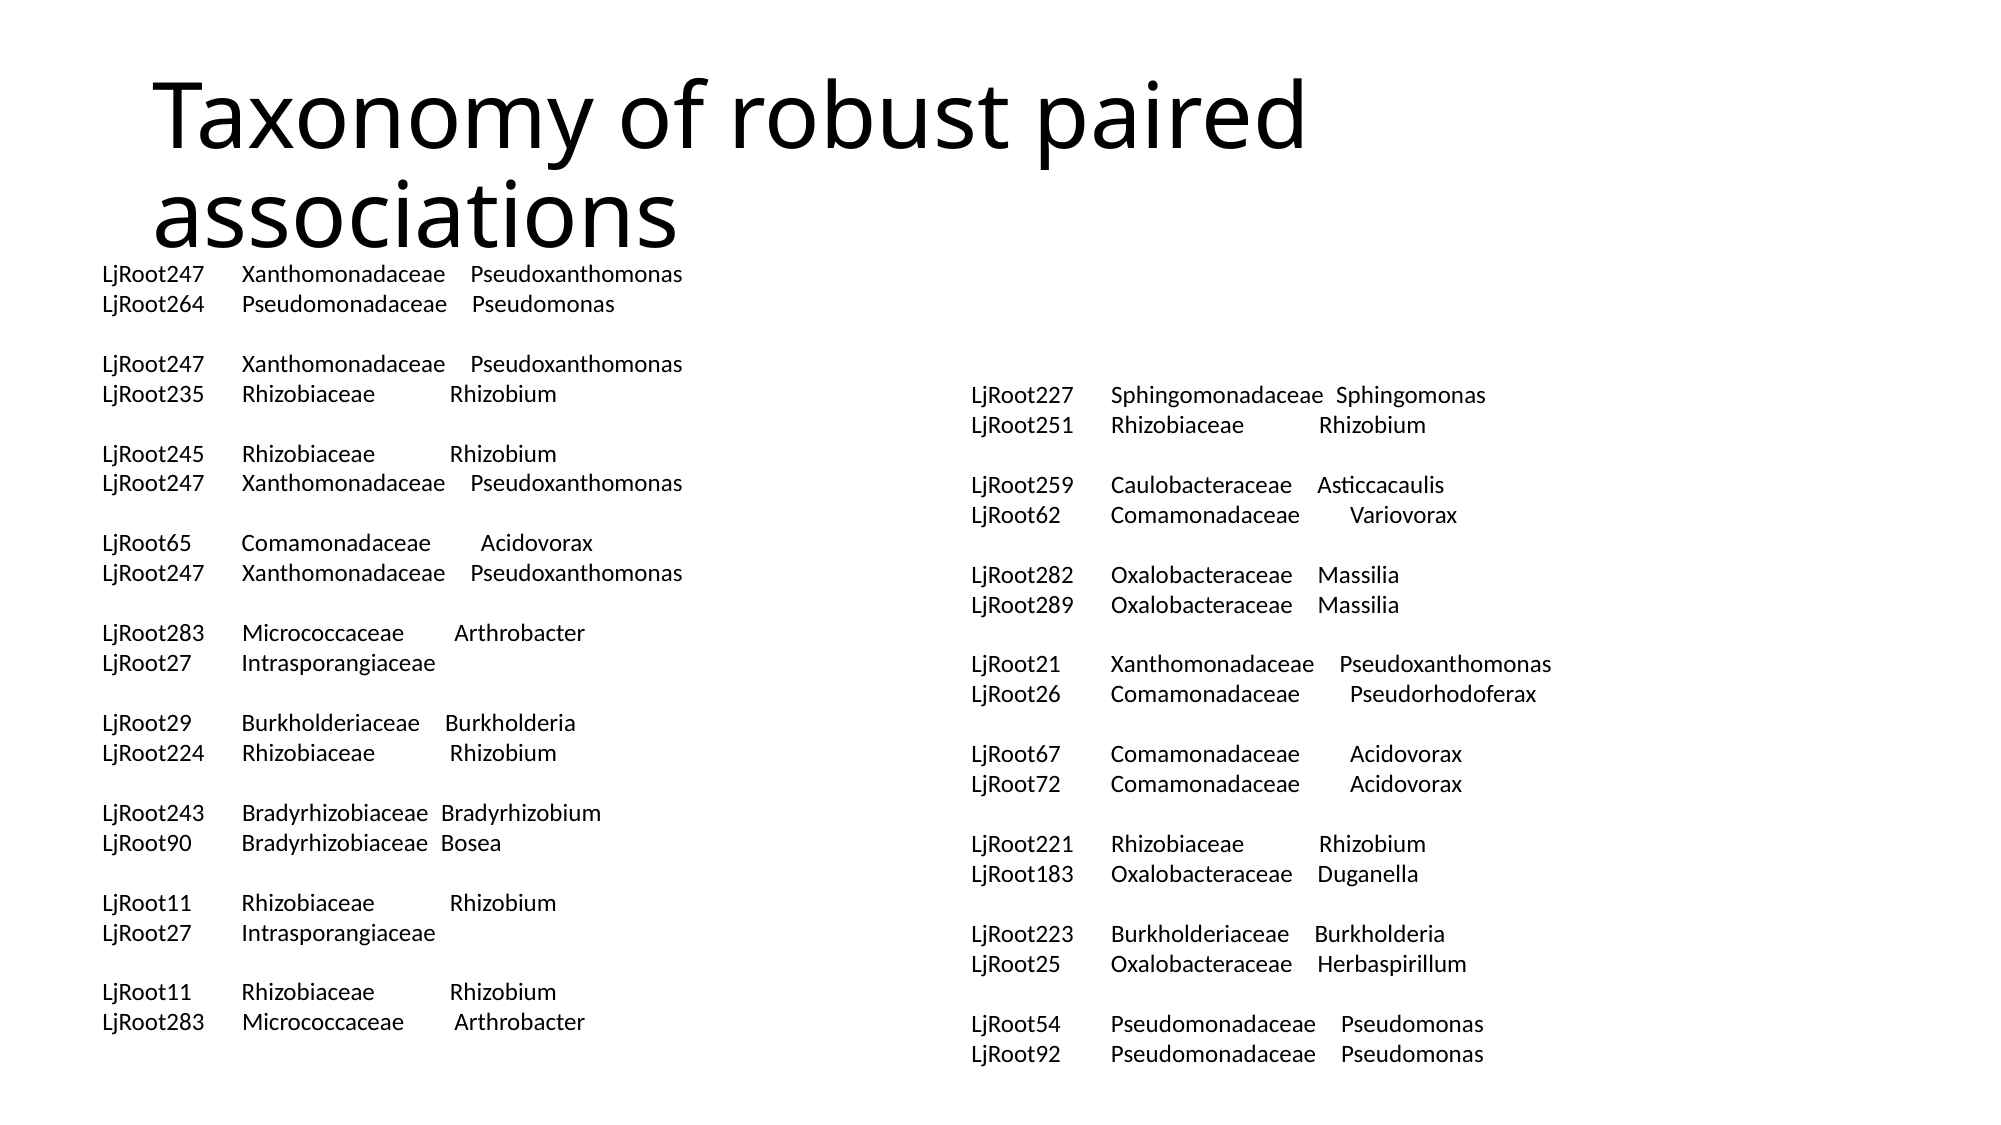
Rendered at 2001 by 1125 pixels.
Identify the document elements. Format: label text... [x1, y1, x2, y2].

text_box LjRoot227 Sphingomonadaceae Sphingomonas LjRoot251 Rhizobiaceae Rhizobium LjRoot259 Caulobacteraceae Asticcacaulis LjRoot62 Comamonadaceae Variovorax LjRoot282 Oxalobacteraceae Massilia LjRoot289 Oxalobacteraceae Massilia LjRoot21 Xanthomonadaceae Pseudoxanthomonas LjRoot26 Comamonadaceae Pseudorhodoferax LjRoot67 Comamonadaceae Acidovorax LjRoot72 Comamonadaceae Acidovorax LjRoot221 Rhizobiaceae Rhizobium LjRoot183 Oxalobacteraceae Duganella LjRoot223 Burkholderiaceae Burkholderia LjRoot25 Oxalobacteraceae Herbaspirillum LjRoot54 Pseudomonadaceae Pseudomonas LjRoot92 Pseudomonadaceae Pseudomonas [956, 371, 1957, 1075]
text_box LjRoot247 Xanthomonadaceae Pseudoxanthomonas LjRoot264 Pseudomonadaceae Pseudomonas LjRoot247 Xanthomonadaceae Pseudoxanthomonas LjRoot235 Rhizobiaceae Rhizobium LjRoot245 Rhizobiaceae Rhizobium LjRoot247 Xanthomonadaceae Pseudoxanthomonas LjRoot65 Comamonadaceae Acidovorax LjRoot247 Xanthomonadaceae Pseudoxanthomonas LjRoot283 Micrococcaceae Arthrobacter LjRoot27 Intrasporangiaceae LjRoot29 Burkholderiaceae Burkholderia LjRoot224 Rhizobiaceae Rhizobium LjRoot243 Bradyrhizobiaceae Bradyrhizobium LjRoot90 Bradyrhizobiaceae Bosea LjRoot11 Rhizobiaceae Rhizobium LjRoot27 Intrasporangiaceae LjRoot11 Rhizobiaceae Rhizobium LjRoot283 Micrococcaceae Arthrobacter [87, 249, 1088, 1074]
title Taxonomy of robust paired associations [137, 59, 1863, 278]
